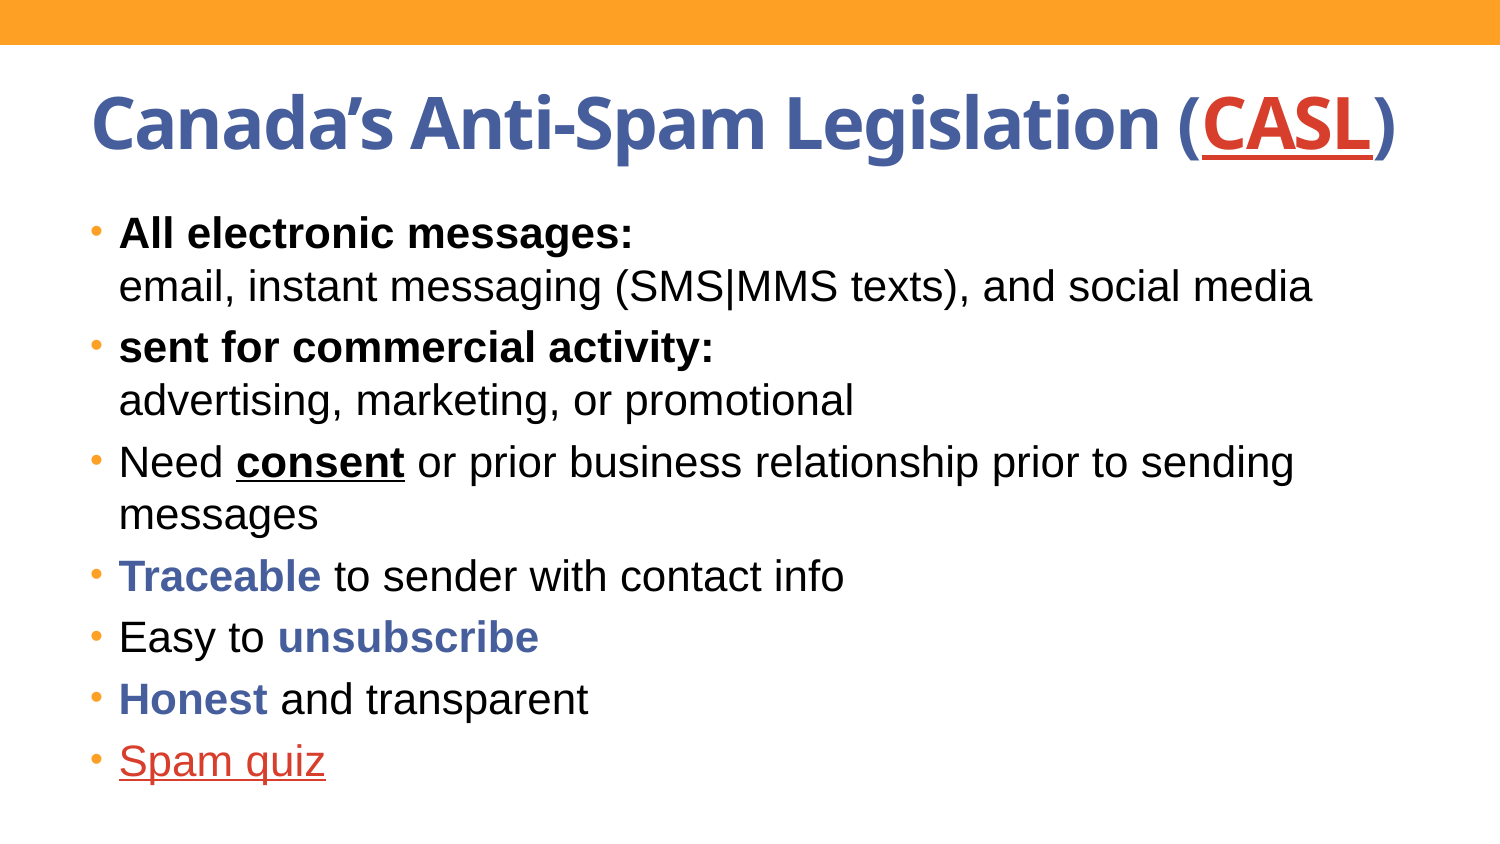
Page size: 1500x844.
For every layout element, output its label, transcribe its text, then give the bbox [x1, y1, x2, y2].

list All electronic messages: email, instant messaging (SMS|MMS texts), and social media sent for commercial activity: advertising, marketing, or promotional Need consent or prior business relationship prior to sending messages Traceable to sender with contact info Easy to unsubscribe Honest and transparent Spam quiz [75, 196, 1425, 797]
title Canada’s Anti-Spam Legislation (CASL) [75, 65, 1425, 188]
